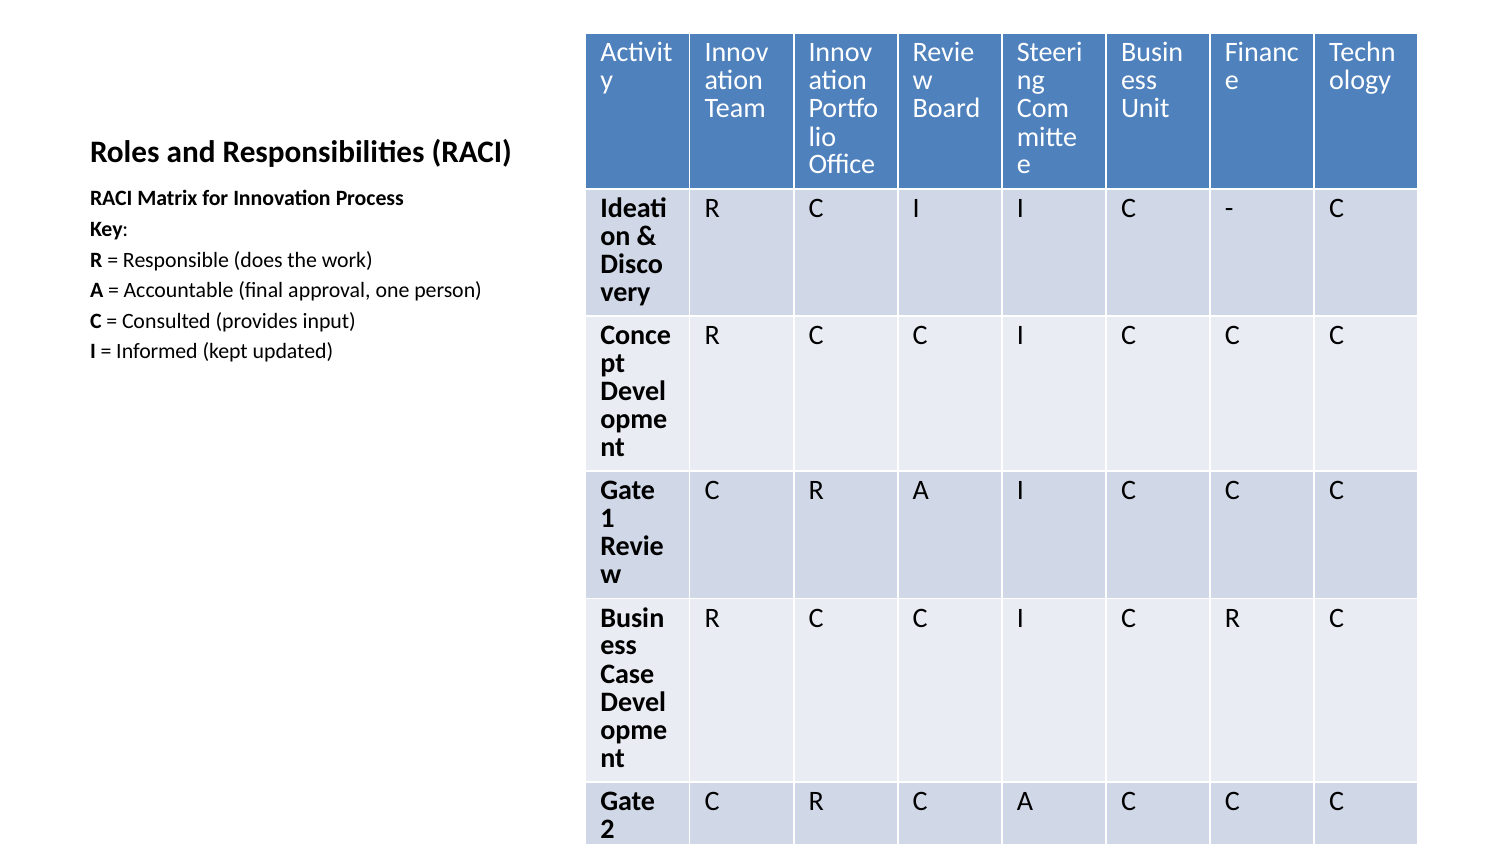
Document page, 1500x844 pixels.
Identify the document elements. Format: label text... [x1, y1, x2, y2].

table_cell I [1003, 190, 1105, 315]
table_header Innovation Portfolio Office [795, 34, 897, 188]
table_cell A [1003, 783, 1105, 844]
table_cell I [899, 190, 1001, 315]
table_cell - [1211, 190, 1313, 315]
table_cell C [1107, 599, 1209, 781]
table_cell C [1315, 190, 1417, 315]
table_cell C [899, 599, 1001, 781]
table_cell C [1211, 472, 1313, 598]
table_cell C [1211, 783, 1313, 844]
table_header Finance [1211, 34, 1313, 188]
table_cell Business Case Development [586, 599, 689, 781]
table_cell R [795, 783, 897, 844]
table_cell C [795, 190, 897, 315]
table_cell R [690, 190, 793, 315]
table_cell R [795, 472, 897, 598]
table_cell C [899, 783, 1001, 844]
table_cell R [1211, 599, 1313, 781]
table_cell C [1107, 317, 1209, 470]
table_cell C [690, 472, 793, 598]
table_header Technology [1315, 34, 1417, 188]
table_cell R [690, 317, 793, 470]
table_cell C [690, 783, 793, 844]
table_header Review Board [899, 34, 1001, 188]
table_cell I [1003, 317, 1105, 470]
table_cell I [1003, 599, 1105, 781]
title Roles and Responsibilities (RACI) [75, 33, 569, 176]
table_cell C [795, 599, 897, 781]
table_cell C [1107, 472, 1209, 598]
list RACI Matrix for Innovation Process Key: R = Responsible (does the work) A = Accountable (final approval, one person) C = Consulted (provides input) I = Informed (kept updated) [75, 176, 569, 754]
table_cell C [1315, 472, 1417, 598]
table_cell Gate 1 Review [586, 472, 689, 598]
table_cell C [795, 317, 897, 470]
table_cell Concept Development [586, 317, 689, 470]
table_cell C [899, 317, 1001, 470]
table_cell Gate 2 Review [586, 783, 689, 844]
table_header Innovation Team [690, 34, 793, 188]
table_cell A [899, 472, 1001, 598]
table_cell C [1315, 317, 1417, 470]
table_cell Ideation & Discovery [586, 190, 689, 315]
table_cell C [1107, 190, 1209, 315]
table_header Steering Committee [1003, 34, 1105, 188]
table_header Business Unit [1107, 34, 1209, 188]
table_cell C [1211, 317, 1313, 470]
table_cell C [1315, 783, 1417, 844]
table_cell R [690, 599, 793, 781]
table_cell C [1107, 783, 1209, 844]
table_header Activity [586, 34, 689, 188]
table_cell I [1003, 472, 1105, 598]
table_cell C [1315, 599, 1417, 781]
